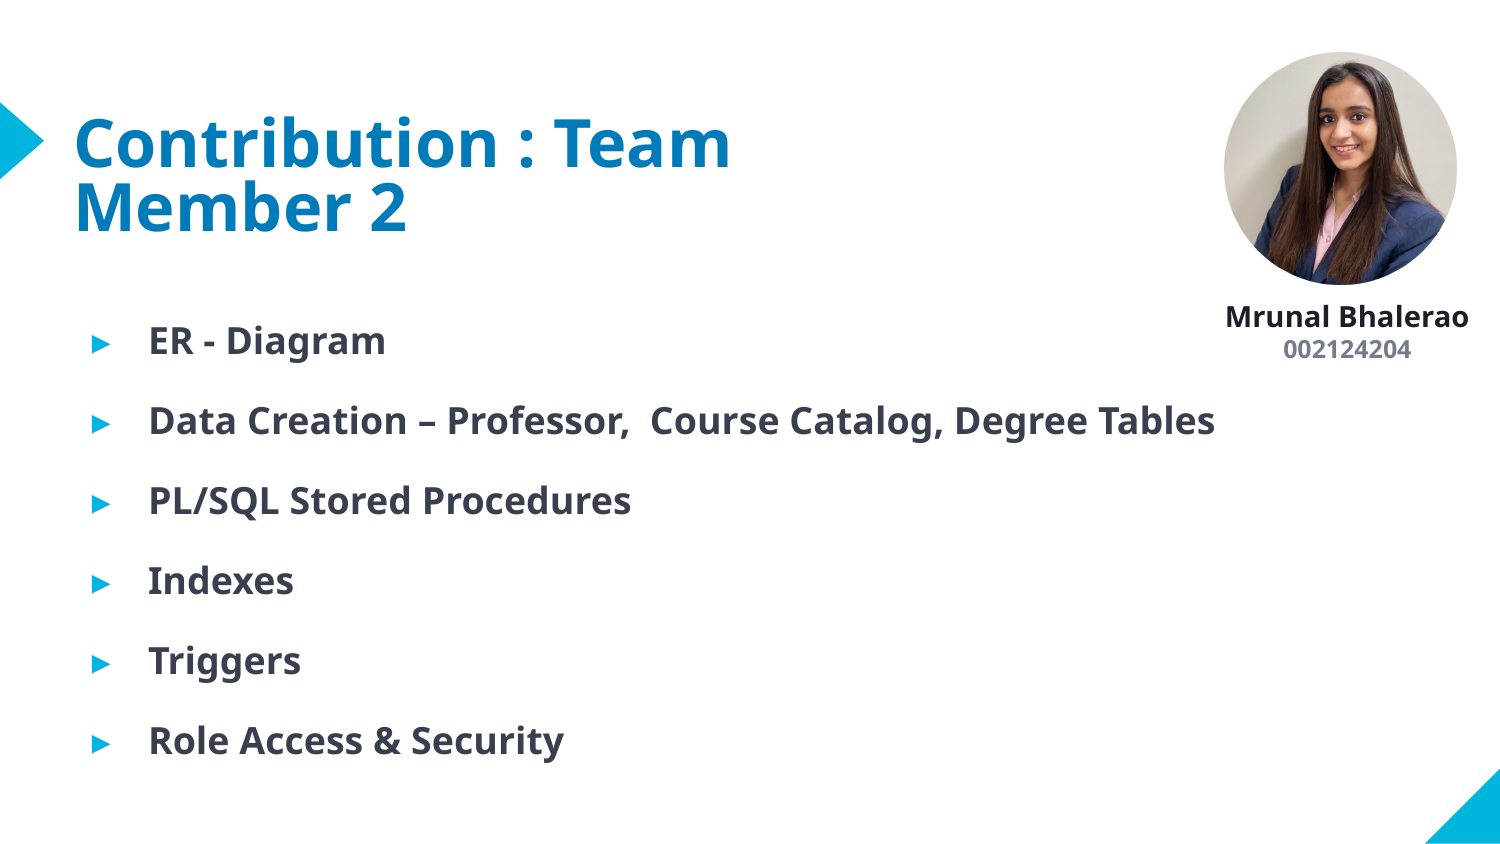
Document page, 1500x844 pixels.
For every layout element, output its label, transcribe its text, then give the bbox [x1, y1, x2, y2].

text_box Mrunal Bhalerao 002124204 [1208, 291, 1486, 371]
list ER - Diagram Data Creation – Professor, Course Catalog, Degree Tables PL/SQL Stored Procedures Indexes Triggers Role Access & Security [73, 294, 1225, 775]
title Contribution : Team Member 2 [73, 116, 999, 222]
picture [1224, 52, 1457, 285]
